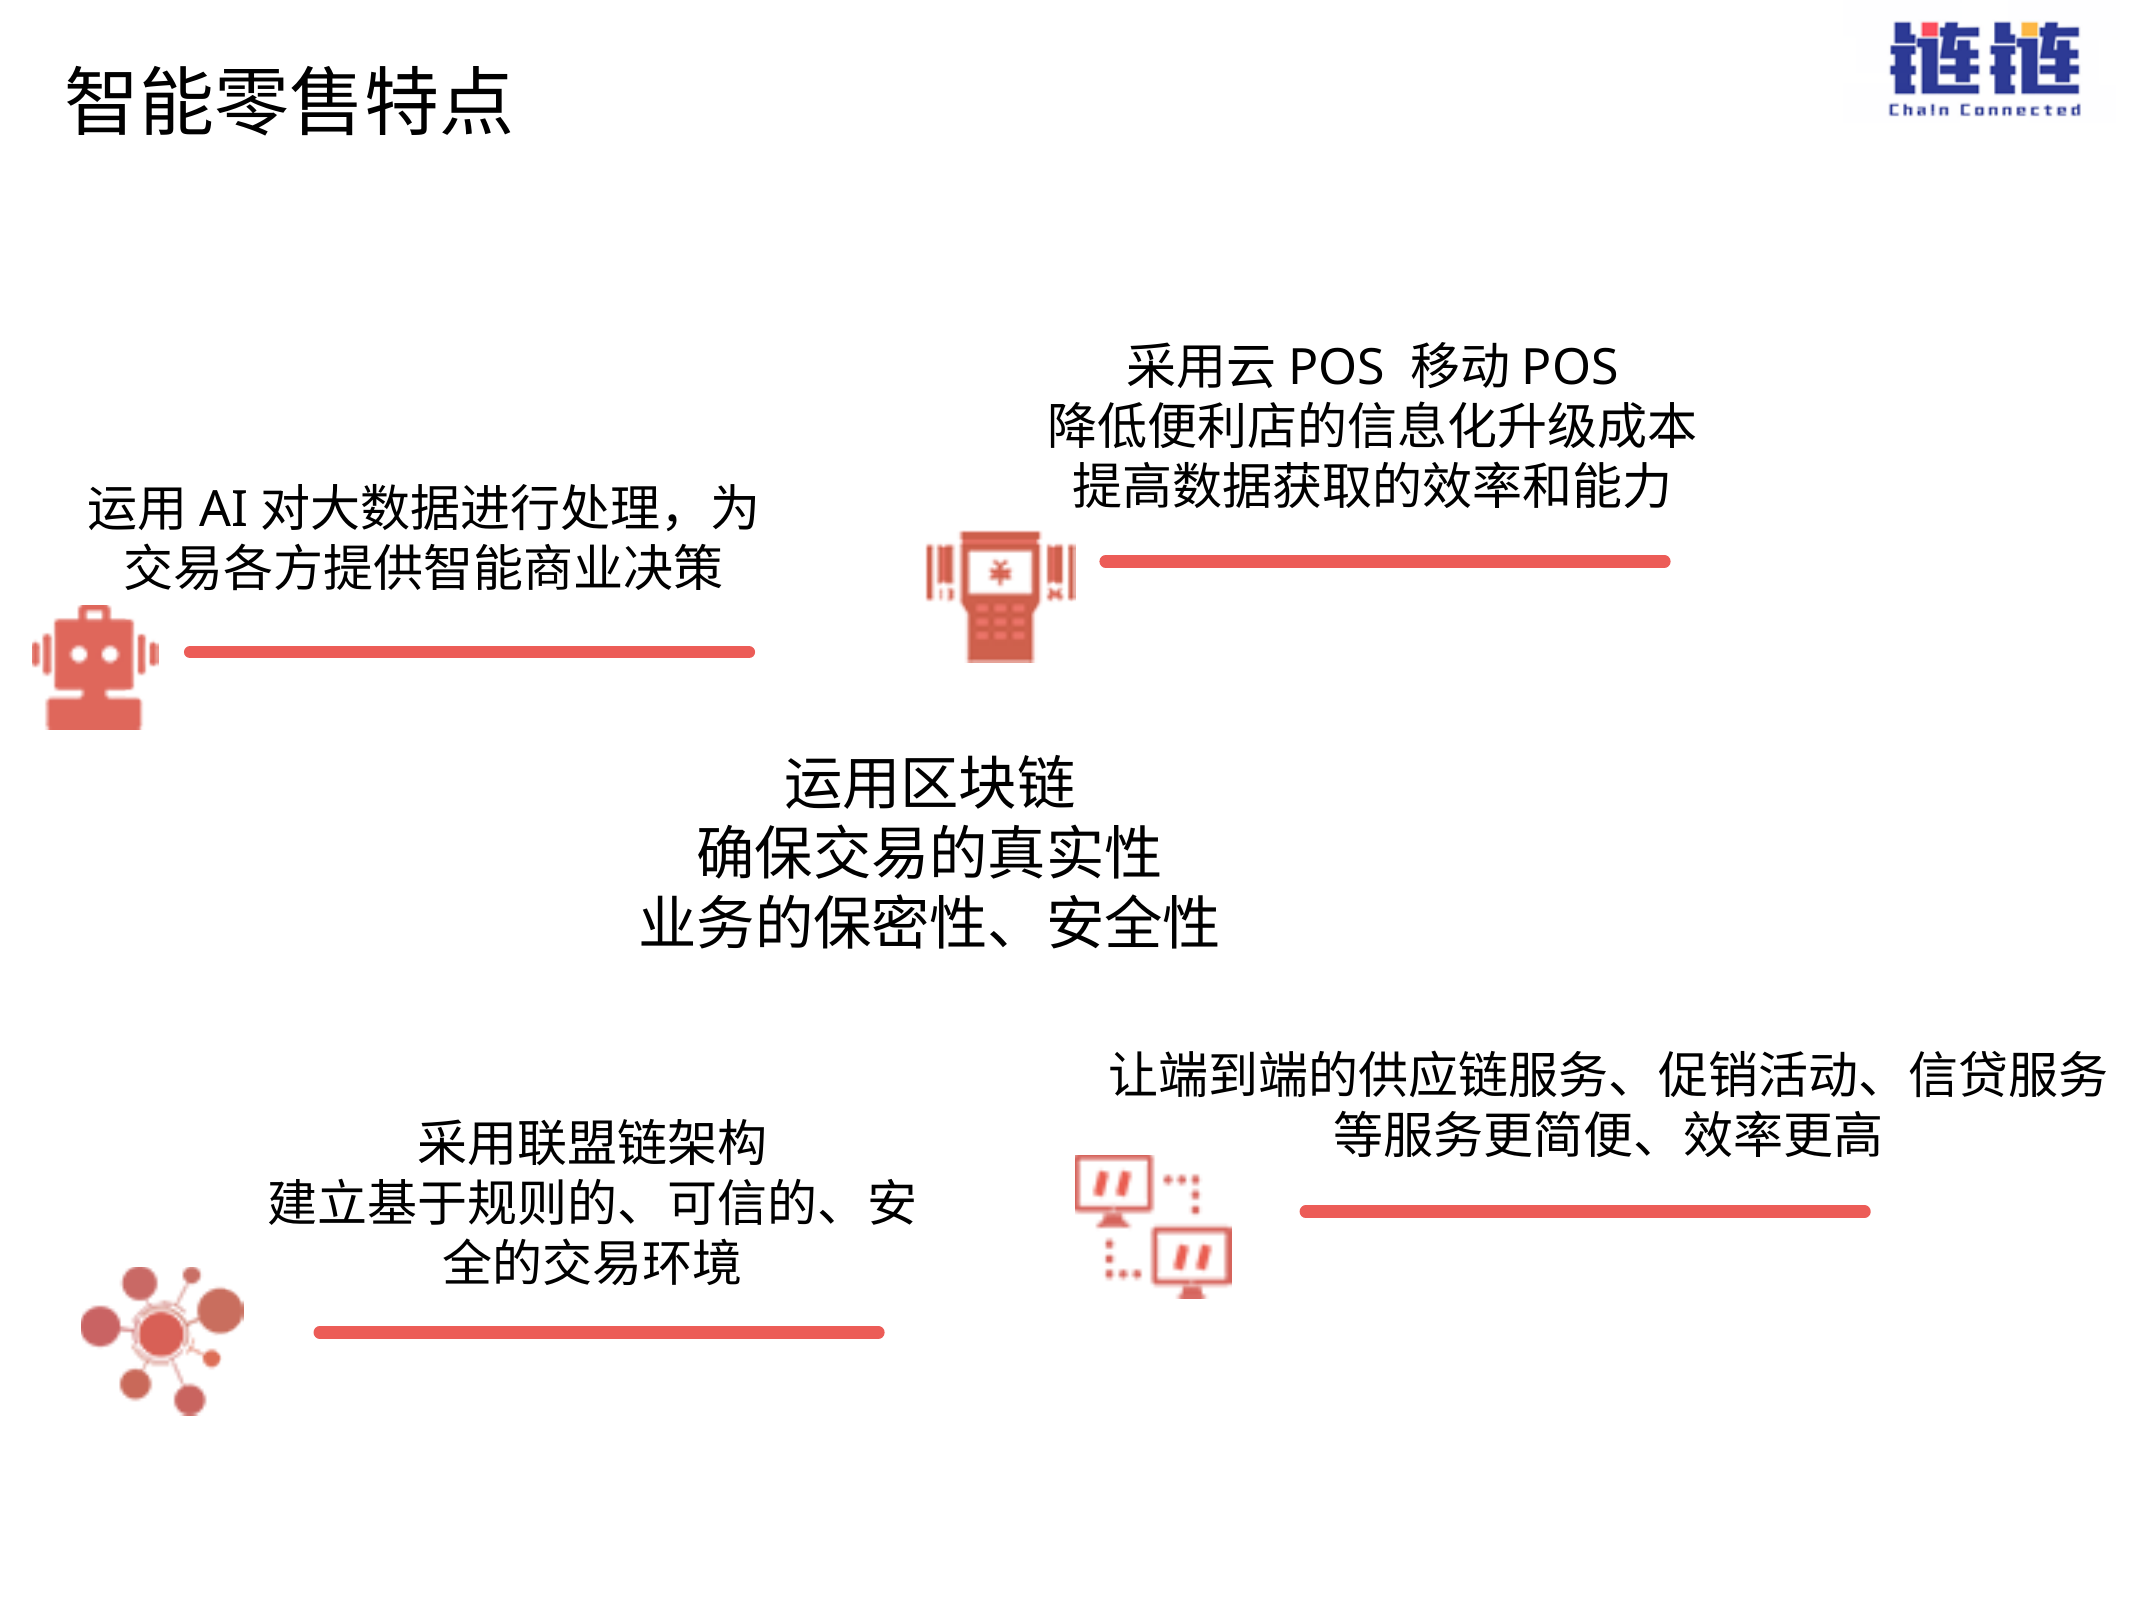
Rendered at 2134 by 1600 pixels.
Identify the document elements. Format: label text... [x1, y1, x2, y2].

text_box 让端到端的供应链服务、促销活动、信贷服务等服务更简便、效率更高 [1075, 1036, 2134, 1171]
text_box 智能零售特点 [56, 46, 634, 153]
picture [1843, 0, 2127, 129]
text_box 采用联盟链架构 建立基于规则的、可信的、安全的交易环境 [234, 1104, 951, 1360]
picture [1075, 1155, 1233, 1299]
picture [80, 1267, 244, 1417]
picture [925, 530, 1076, 663]
text_box 运用AI对大数据进行处理，为交易各方提供智能商业决策 [65, 469, 782, 605]
text_box 运用区块链 确保交易的真实性 业务的保密性、安全性 [396, 738, 1463, 964]
text_box 采用云POS 移动POS 降低便利店的信息化升级成本提高数据获取的效率和能力 [1014, 327, 1731, 582]
picture [31, 605, 160, 730]
